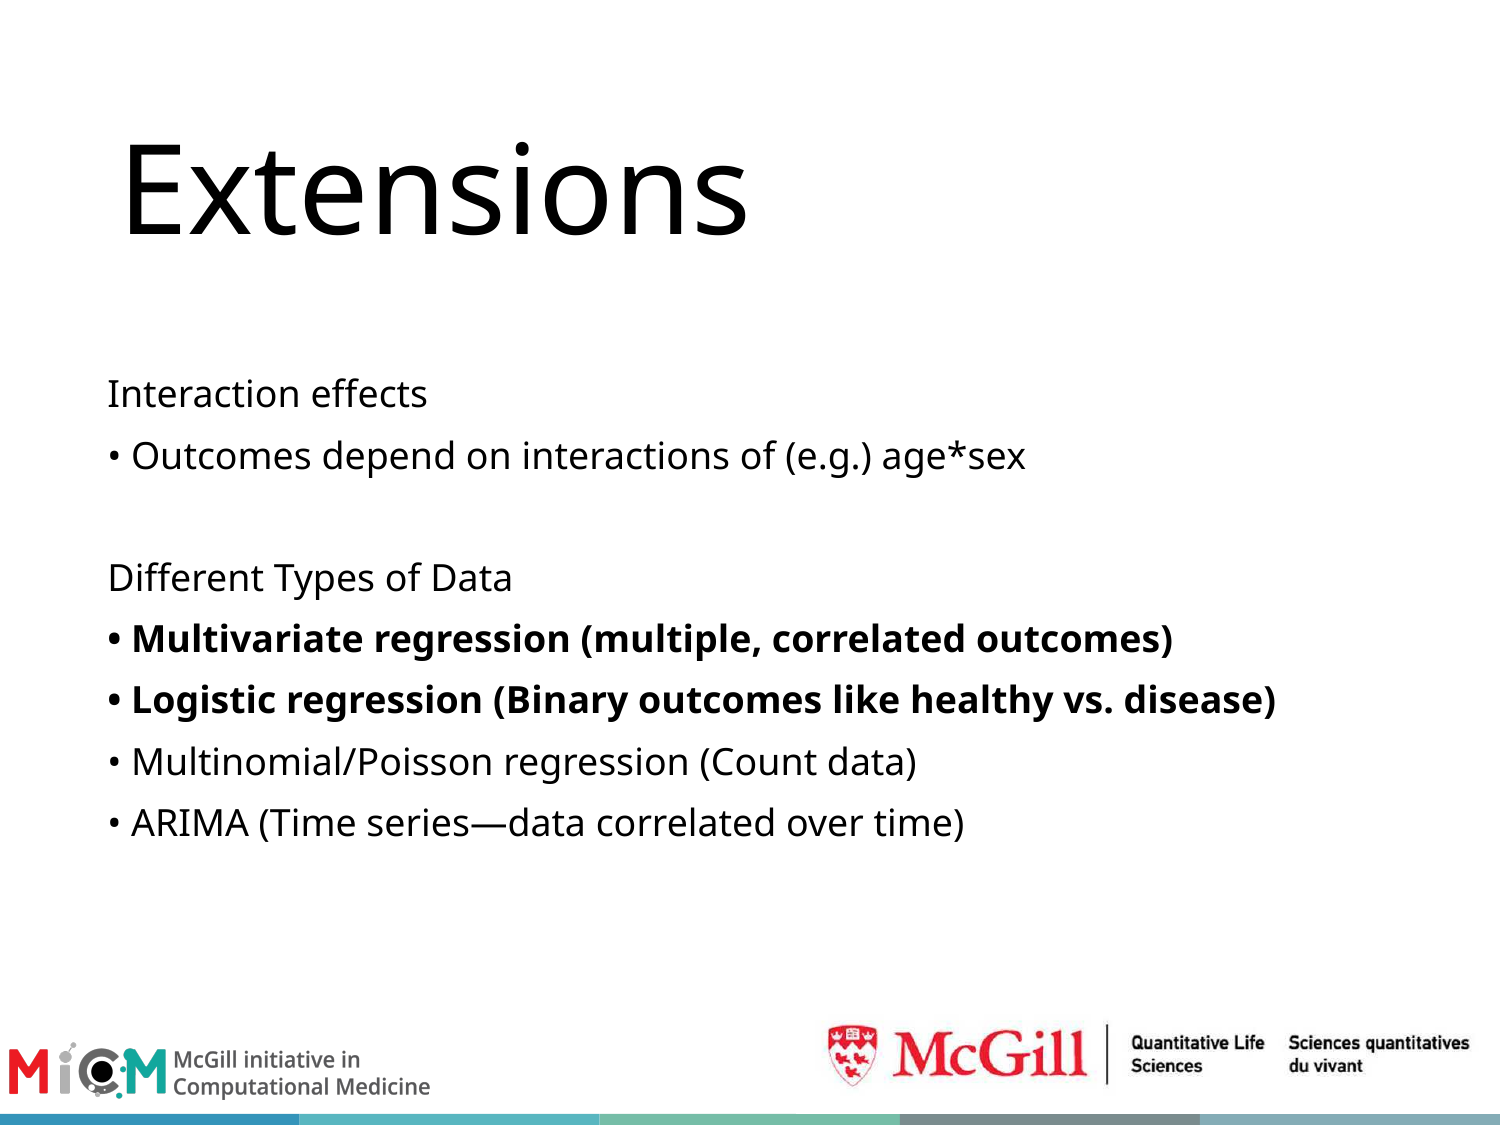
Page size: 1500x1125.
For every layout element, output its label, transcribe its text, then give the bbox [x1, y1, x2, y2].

list Interaction effects • Outcomes depend on interactions of (e.g.) age*sex Different Types of Data • Multivariate regression (multiple, correlated outcomes) • Logistic regression (Binary outcomes like healthy vs. disease) • Multinomial/Poisson regression (Count data) • ARIMA (Time series—data correlated over time) [92, 367, 1386, 913]
picture [0, 1013, 437, 1125]
picture [796, 995, 1500, 1114]
title Extensions [103, 83, 1397, 270]
